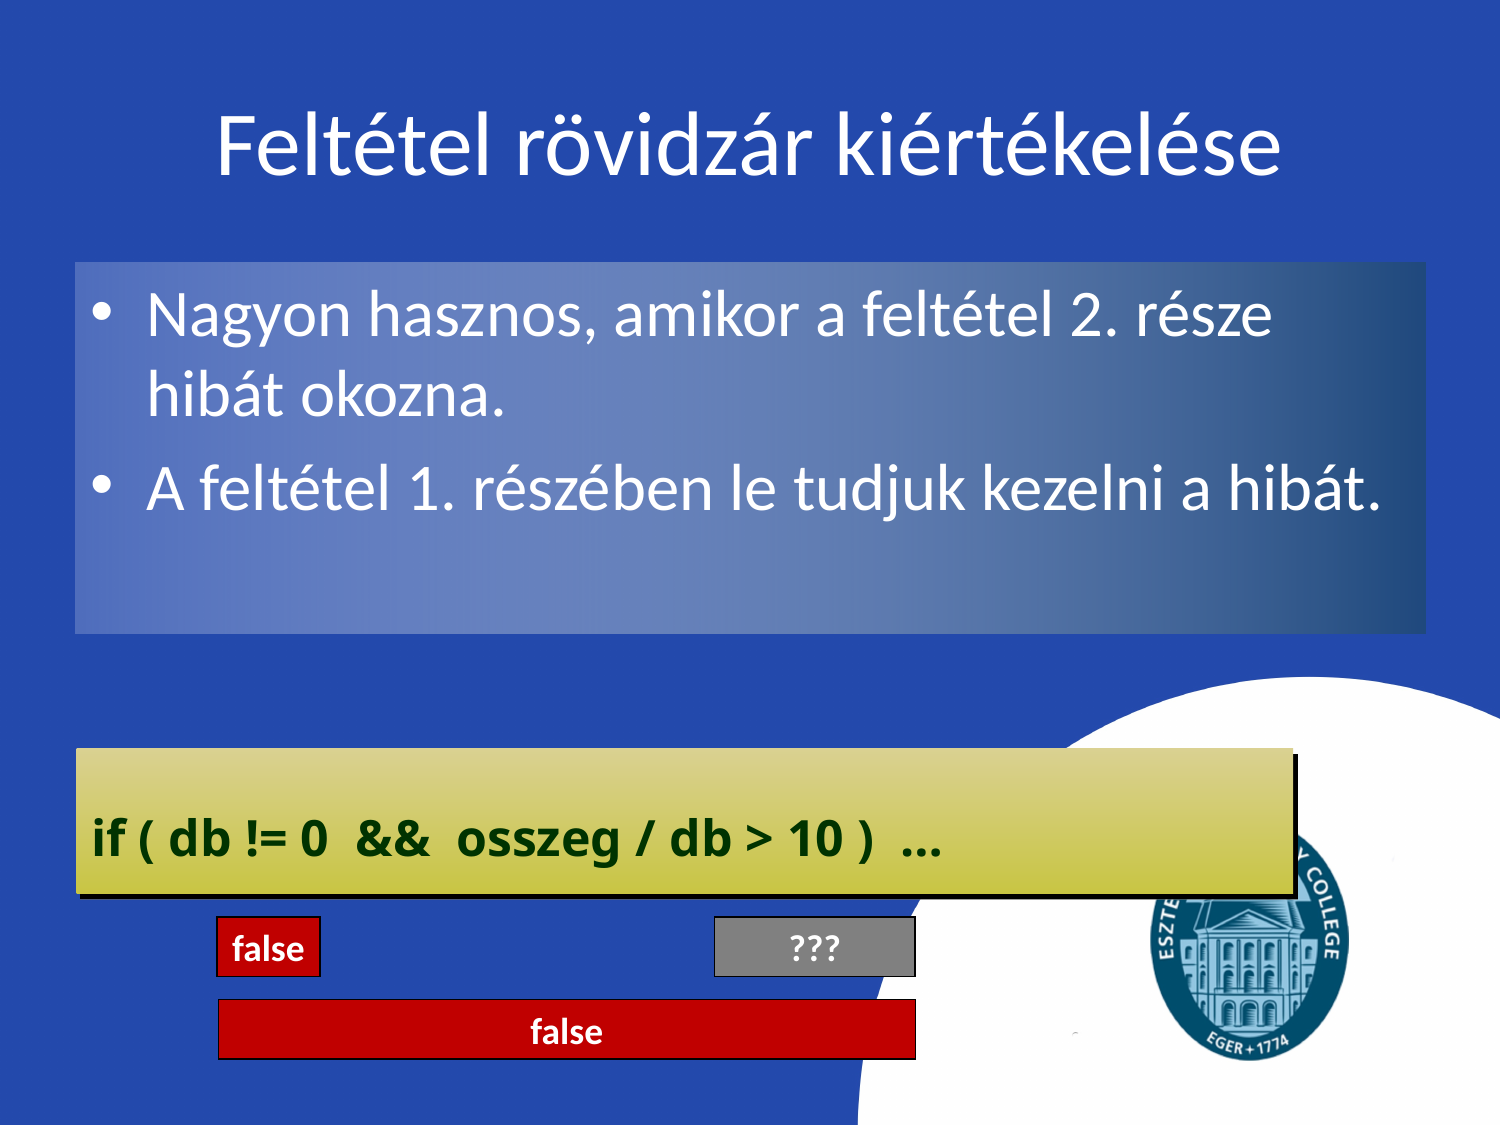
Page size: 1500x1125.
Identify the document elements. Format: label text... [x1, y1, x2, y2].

list Nagyon hasznos, amikor a feltétel 2. része hibát okozna. A feltétel 1. részében le tudjuk kezelni a hibát. [75, 262, 1425, 634]
title Feltétel rövidzár kiértékelése [75, 45, 1425, 233]
text_box false [217, 916, 320, 977]
text_box if ( db != 0 && osszeg / db > 10 ) … [76, 748, 1294, 894]
picture [0, 0, 1500, 1125]
text_box false [218, 999, 916, 1060]
text_box ??? [714, 916, 916, 977]
